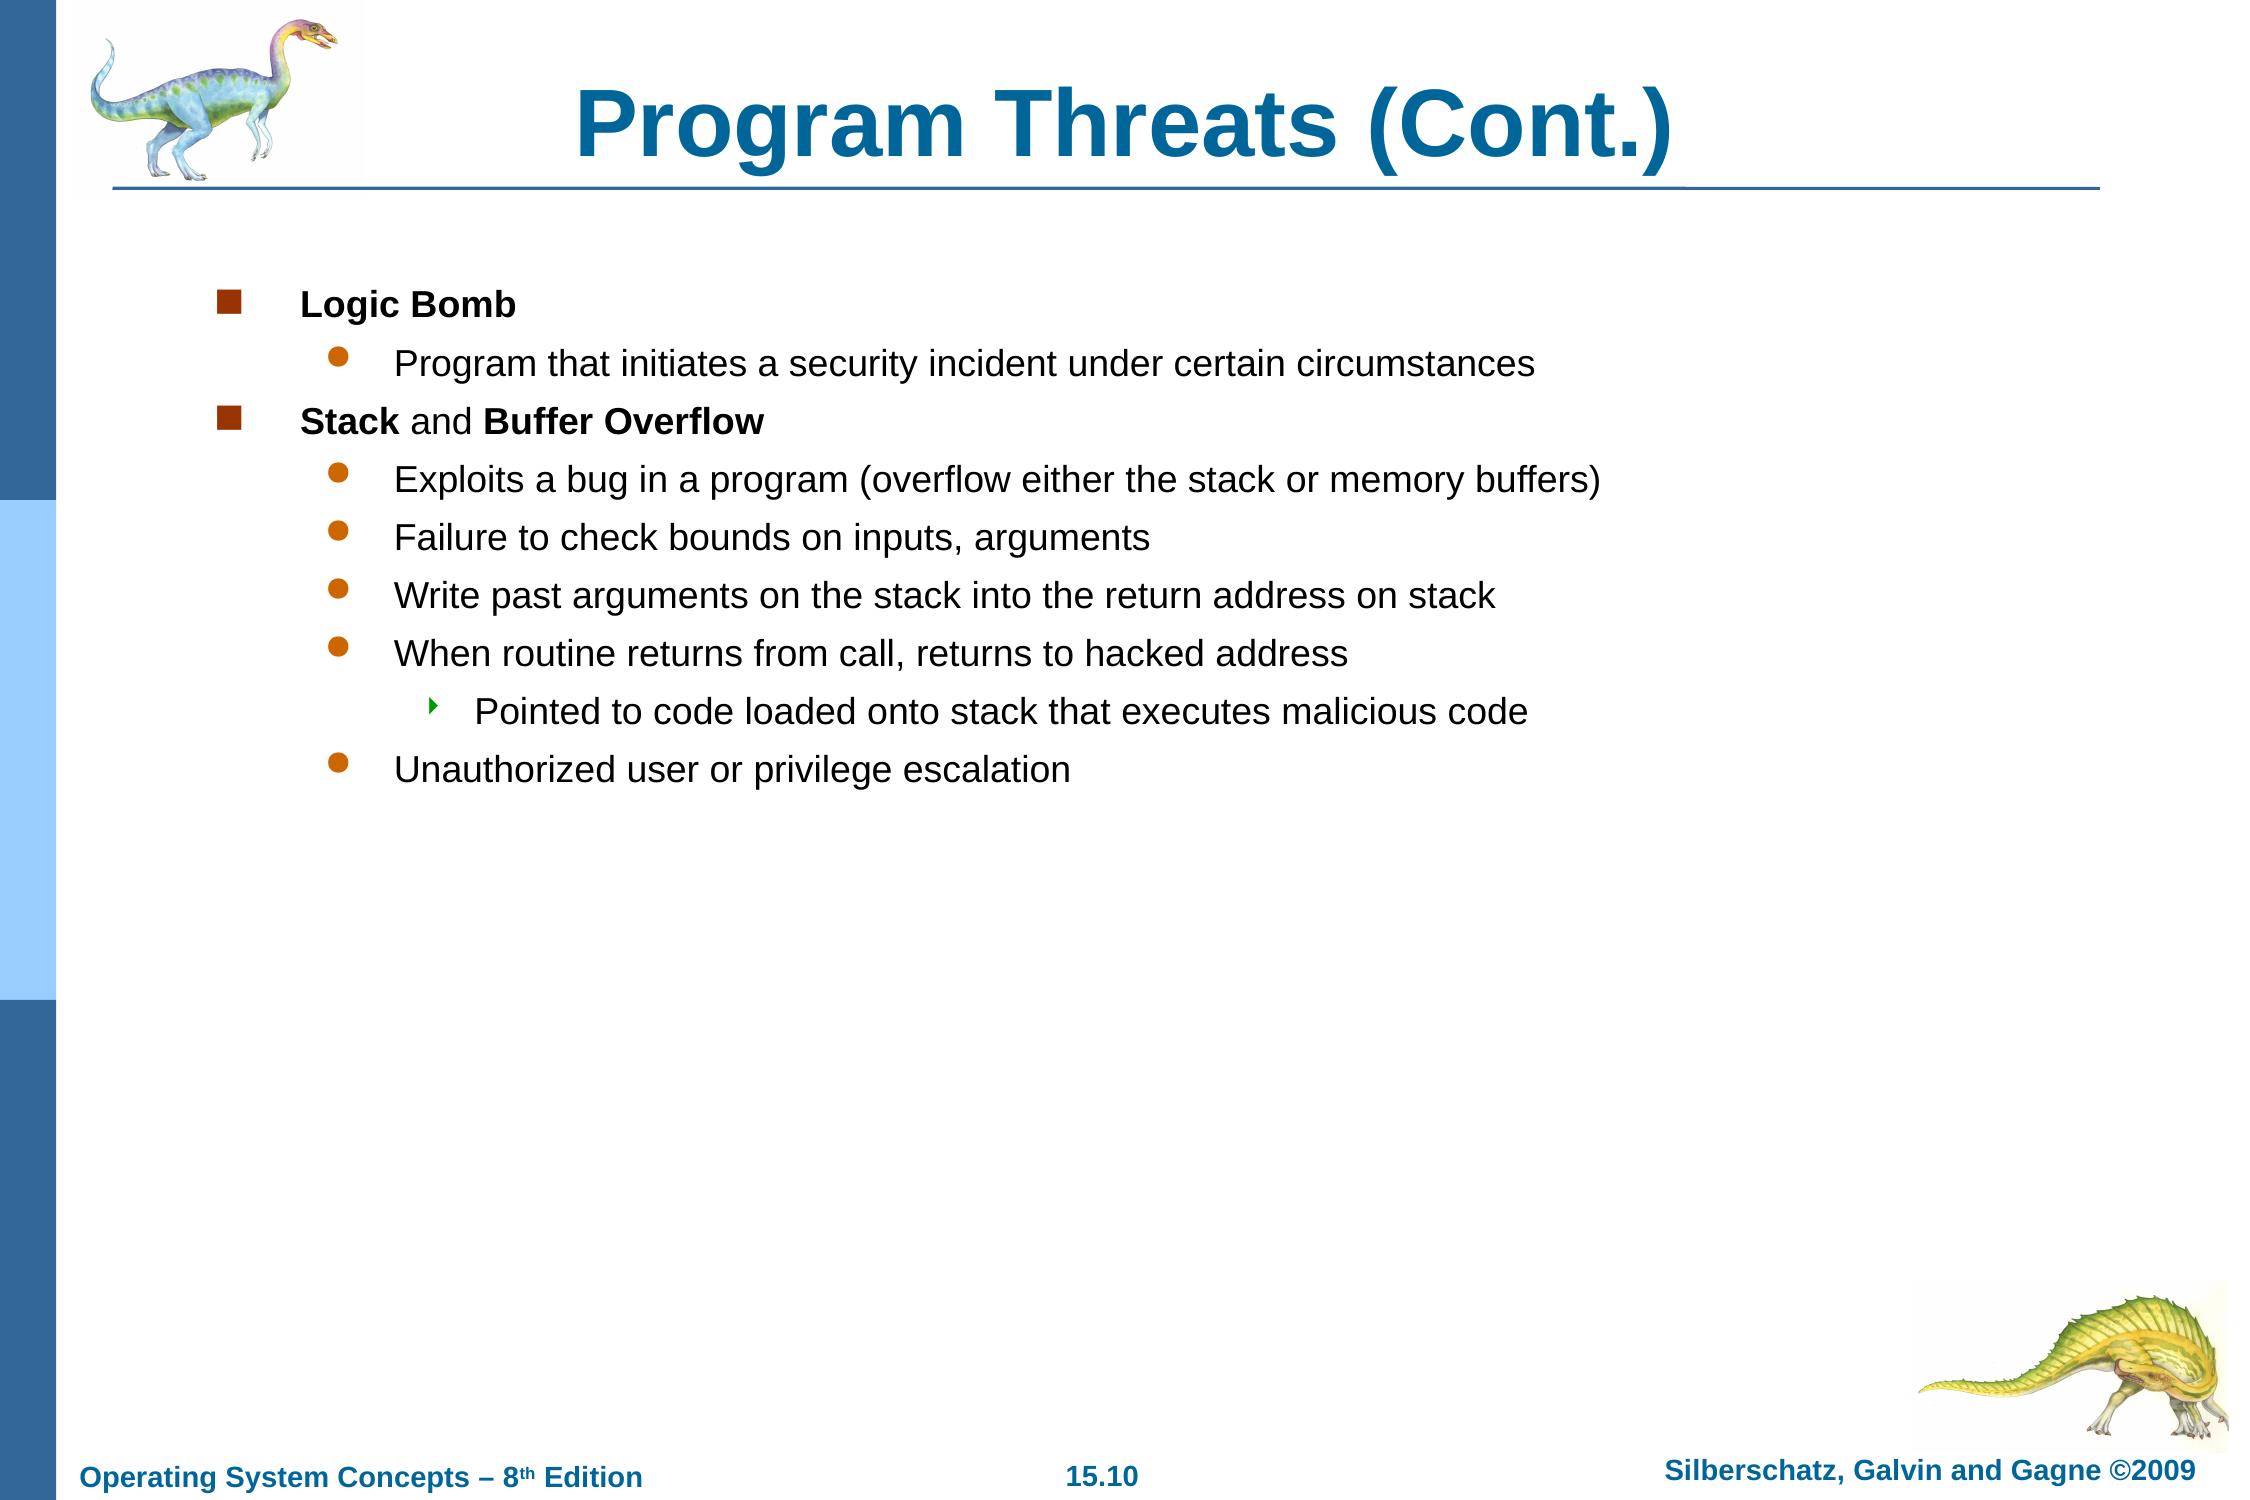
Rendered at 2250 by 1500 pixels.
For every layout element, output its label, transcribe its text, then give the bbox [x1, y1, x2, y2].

title Program Threats (Cont.) [112, 60, 2138, 187]
list Logic Bomb Program that initiates a security incident under certain circumstances Stack and Buffer Overflow Exploits a bug in a program (overflow either the stack or memory buffers) Failure to check bounds on inputs, arguments Write past arguments on the stack into the return address on stack When routine returns from call, returns to hacked address Pointed to code loaded onto stack that executes malicious code Unauthorized user or privilege escalation [198, 269, 2224, 1261]
picture [1913, 1279, 2229, 1453]
picture [70, 0, 365, 199]
